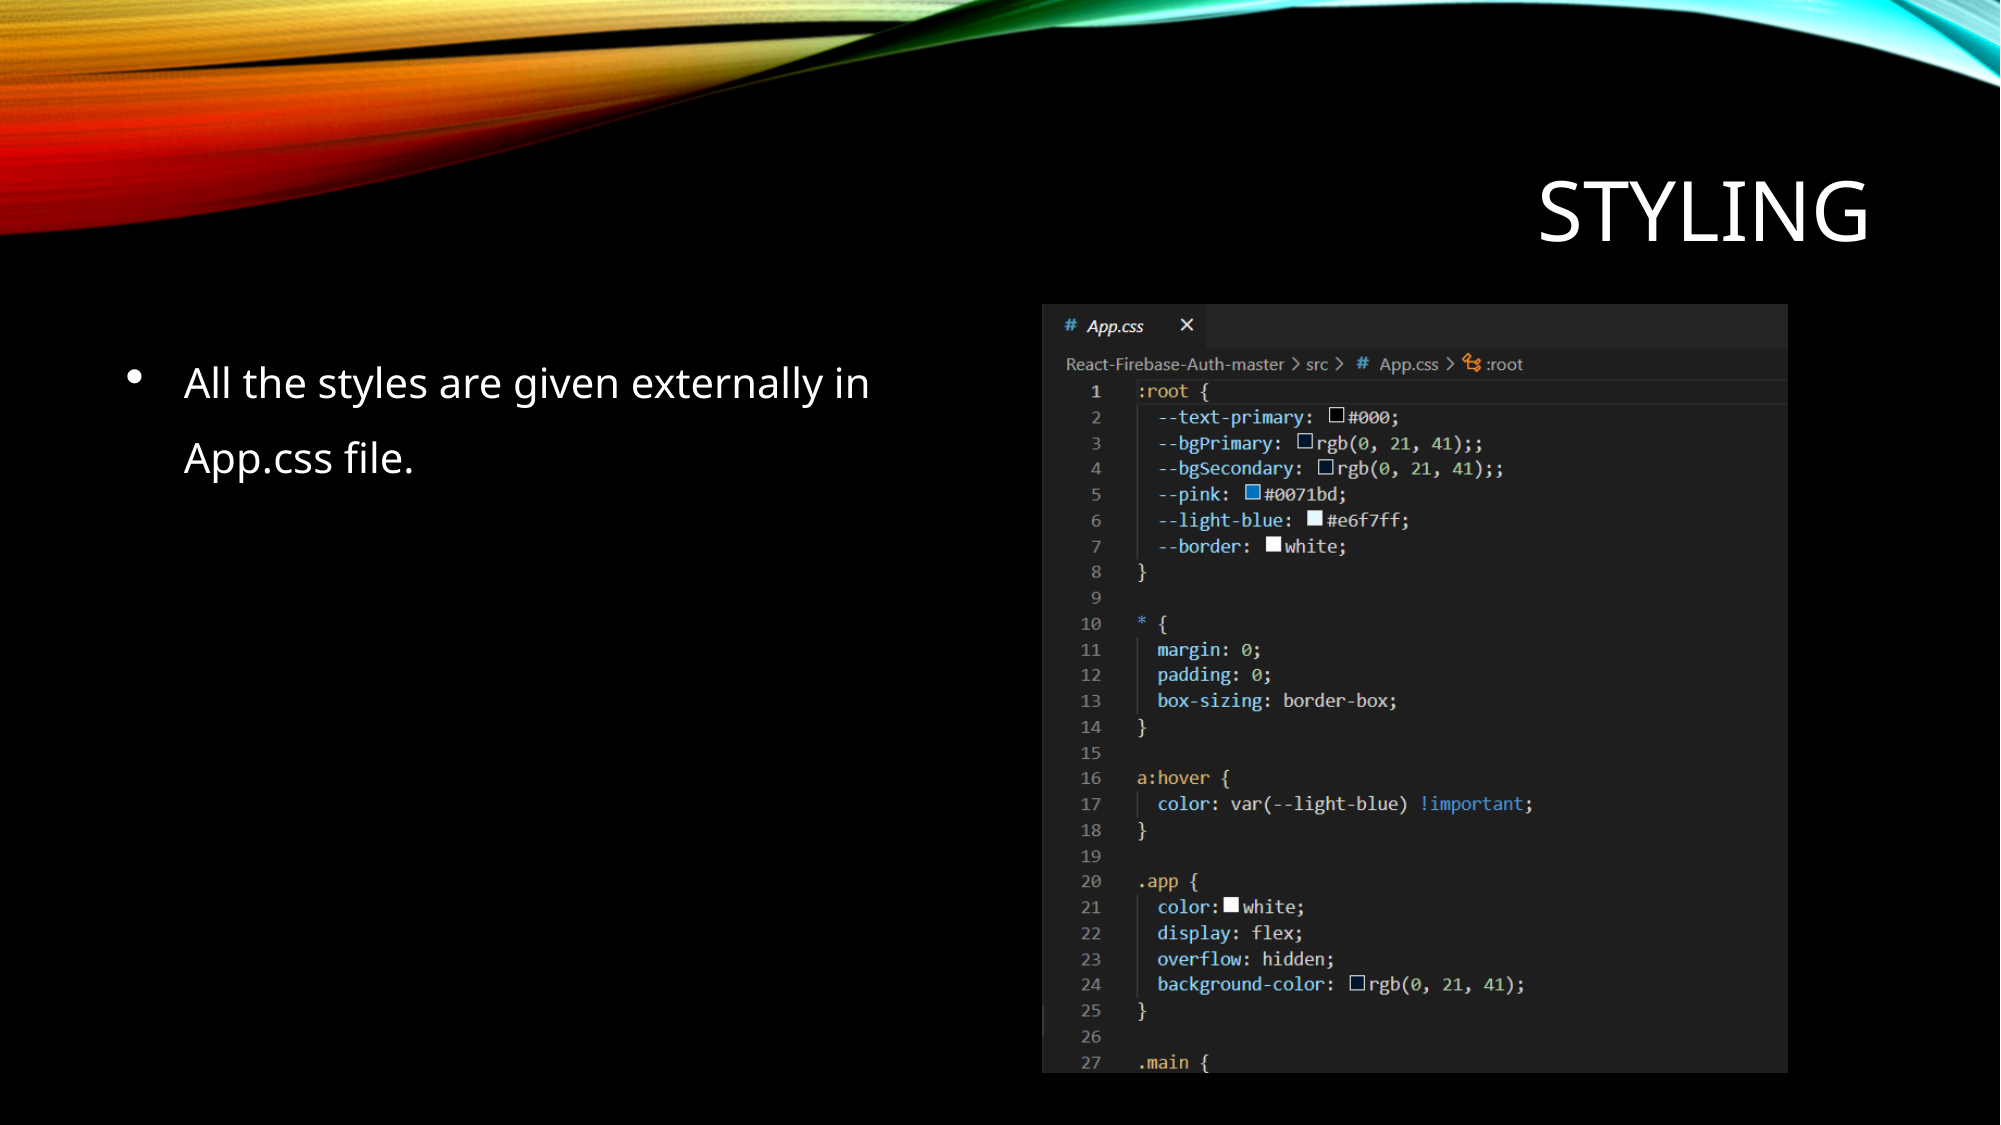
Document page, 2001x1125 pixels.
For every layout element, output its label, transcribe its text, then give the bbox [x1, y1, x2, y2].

title STYLING [474, 125, 1888, 305]
list All the styles are given externally in App.css file. [112, 324, 956, 1021]
picture [0, 0, 2000, 237]
picture [1042, 304, 1788, 1074]
